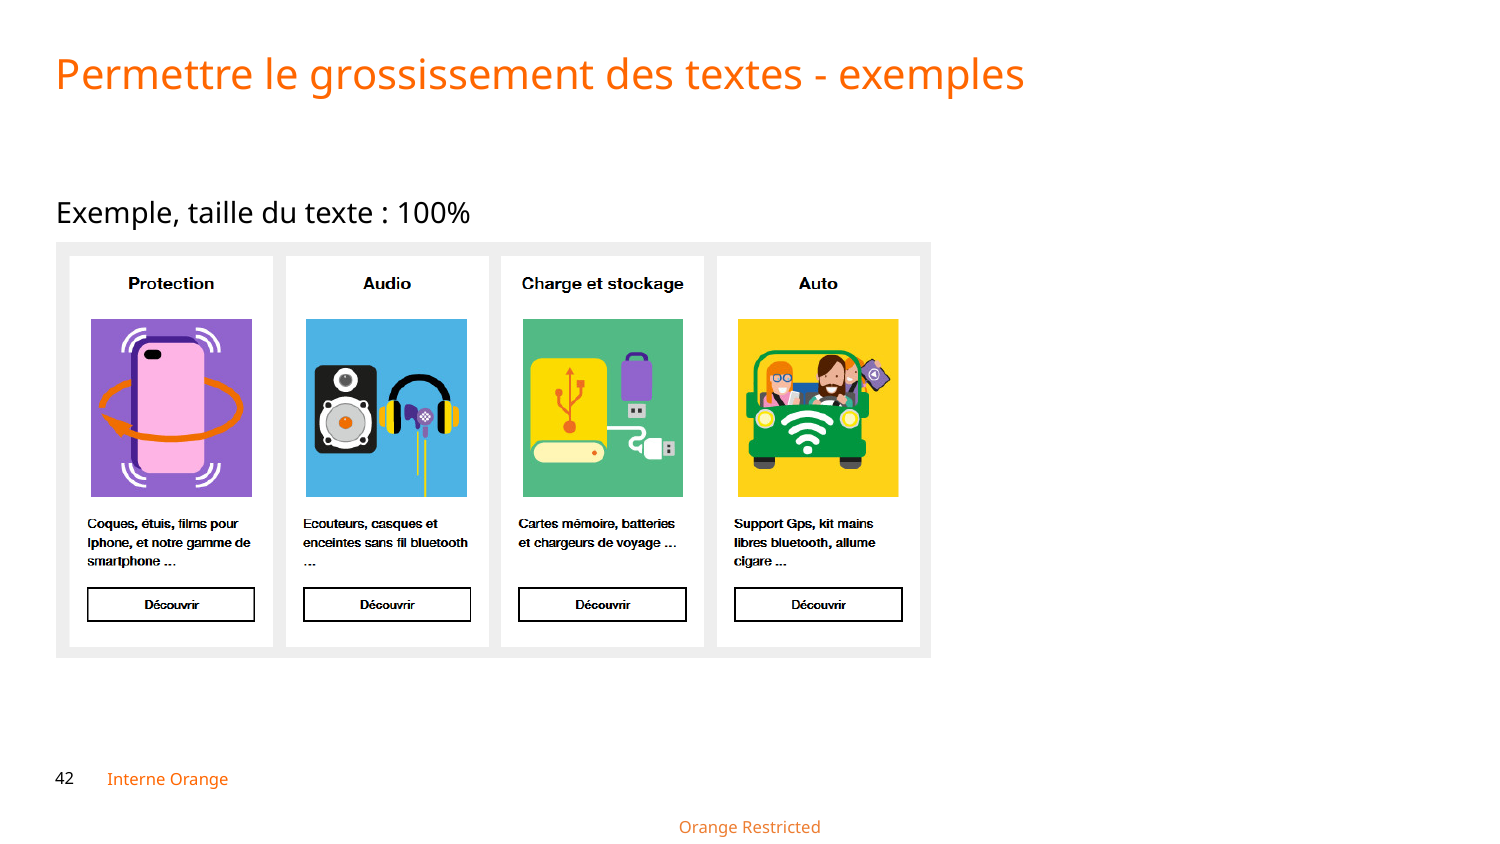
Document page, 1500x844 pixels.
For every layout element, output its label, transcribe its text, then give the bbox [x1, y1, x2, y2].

picture [56, 242, 931, 659]
list Permettre le grossissement des textes - exemples Exemple, taille du texte : 100% [55, 55, 1446, 151]
